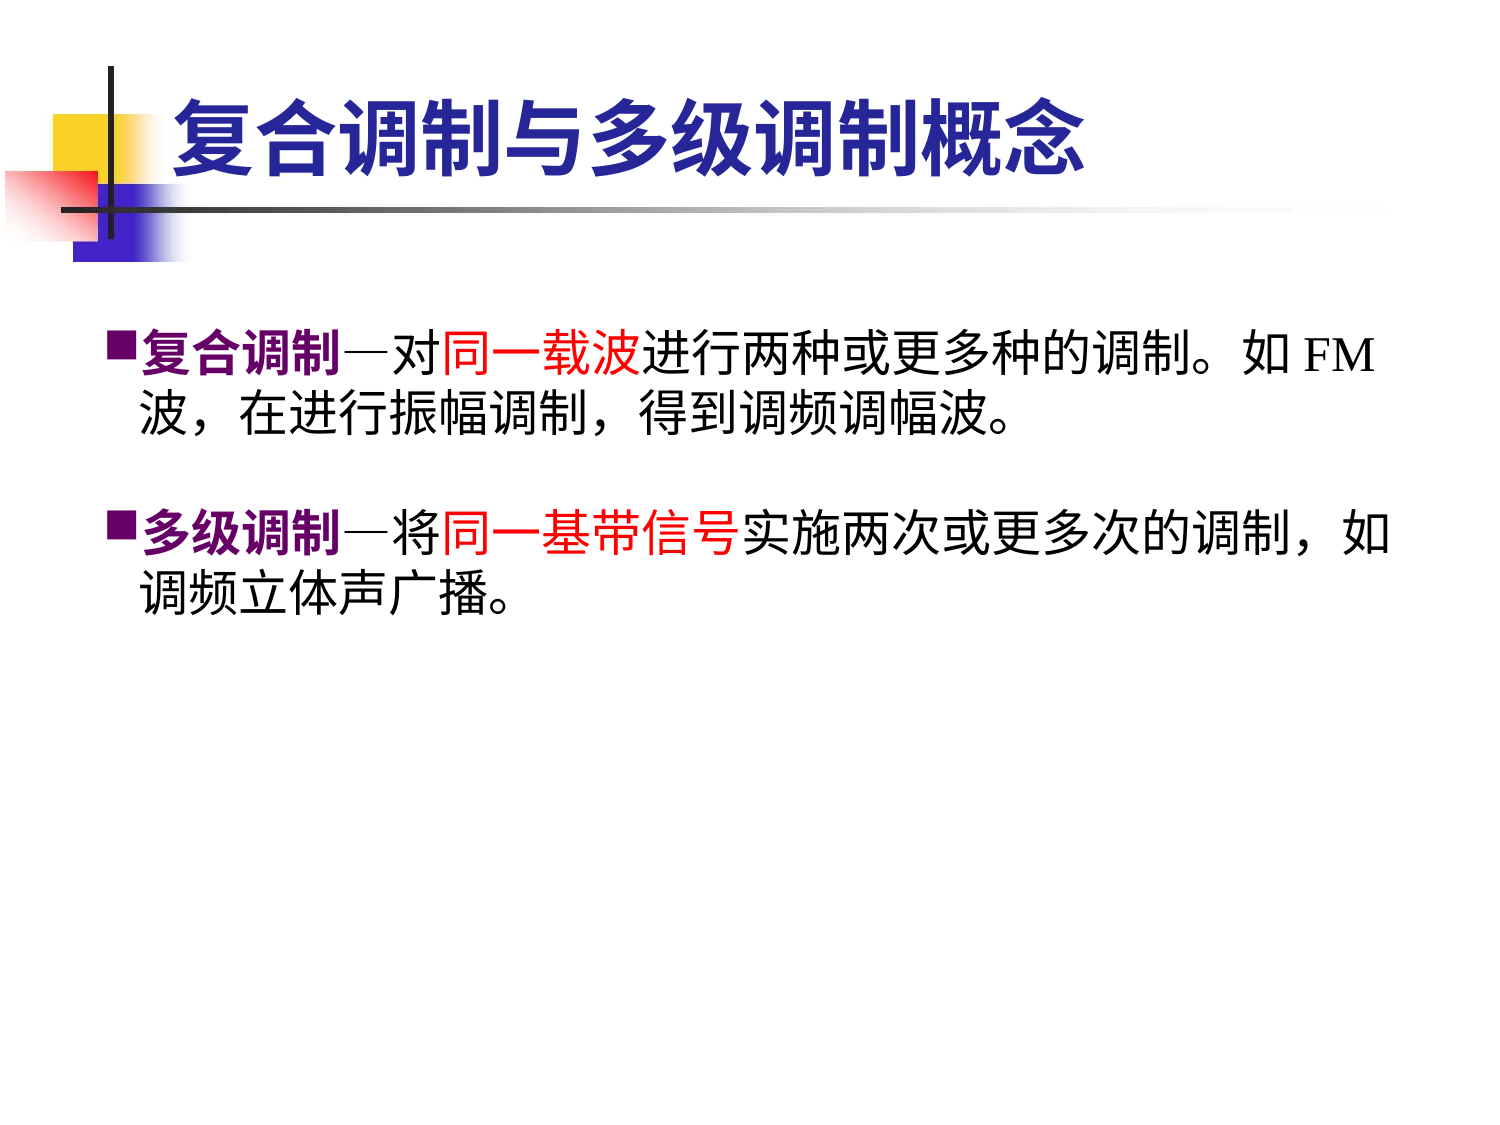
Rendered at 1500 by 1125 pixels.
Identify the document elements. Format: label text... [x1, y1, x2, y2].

text_box 复合调制与多级调制概念 [35, 42, 1223, 231]
text_box 复合调制—对同一载波进行两种或更多种的调制。如FM波，在进行振幅调制，得到调频调幅波。 多级调制—将同一基带信号实施两次或更多次的调制，如调频立体声广播。 [88, 314, 1436, 630]
picture [5, 66, 1413, 262]
